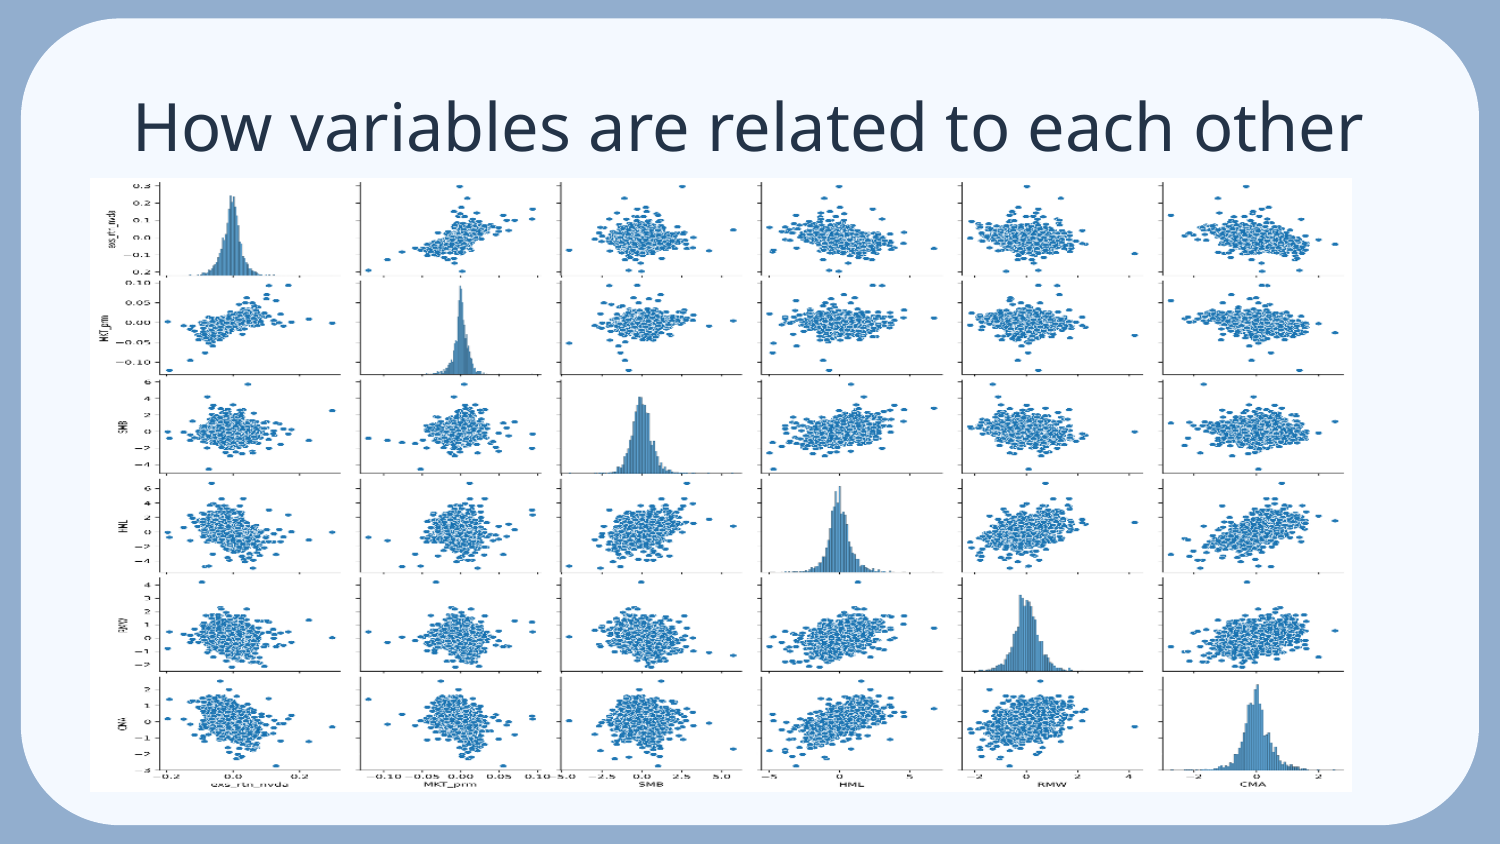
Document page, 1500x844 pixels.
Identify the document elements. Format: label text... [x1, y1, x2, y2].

title How variables are related to each other [116, 87, 1396, 180]
picture [90, 177, 1352, 792]
